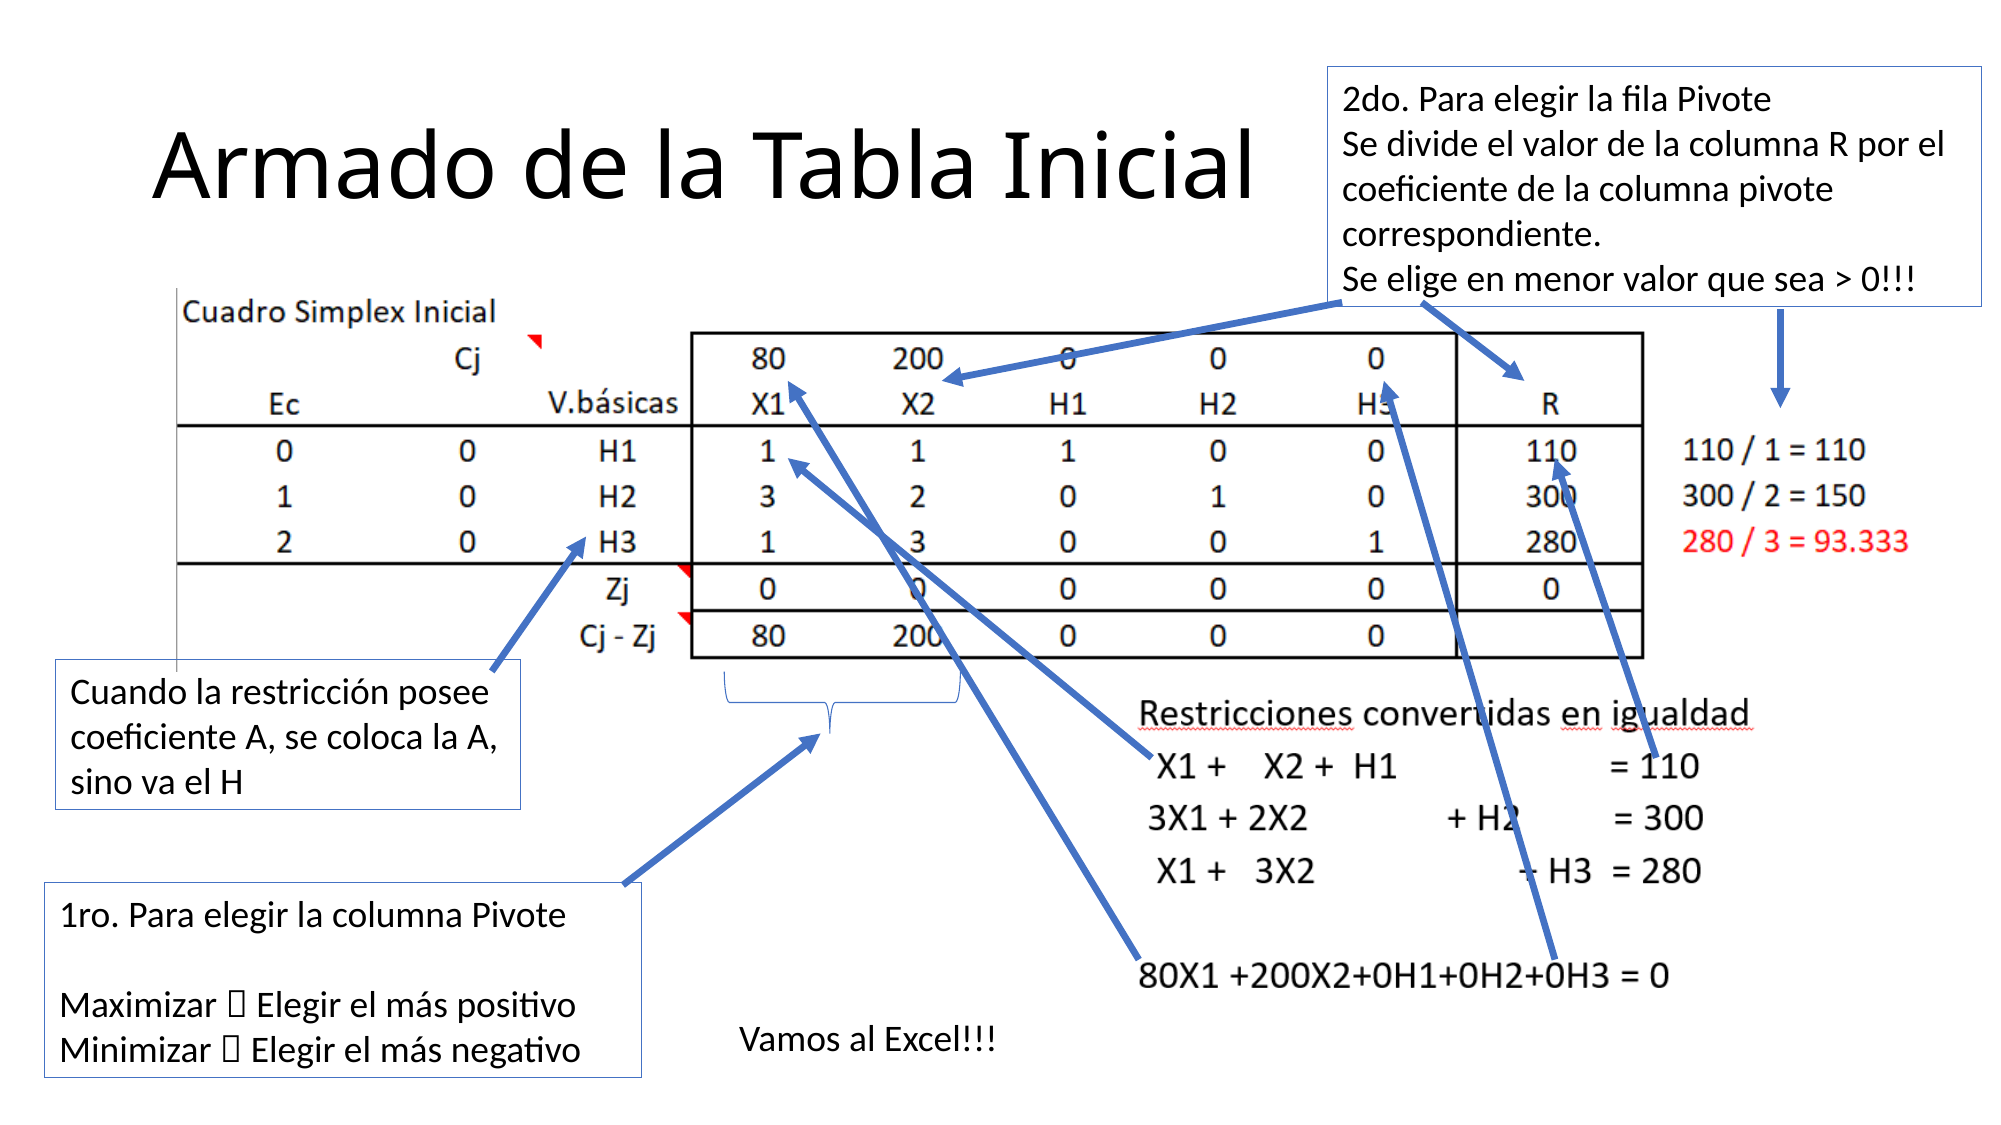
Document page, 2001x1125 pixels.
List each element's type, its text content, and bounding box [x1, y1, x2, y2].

title Armado de la Tabla Inicial [137, 59, 1863, 278]
text_box 1ro. Para elegir la columna Pivote Maximizar  Elegir el más positivo Minimizar  Elegir el más negativo [44, 882, 642, 1078]
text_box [1555, 458, 1657, 758]
text_box Cuando la restricción posee coeficiente A, se coloca la A, sino va el H [55, 659, 521, 810]
picture [1676, 426, 1924, 576]
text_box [941, 302, 1343, 381]
text_box 2do. Para elegir la fila Pivote Se divide el valor de la columna R por el coeficiente de la columna pivote correspondiente. Se elige en menor valor que sea > 0!!! [1327, 66, 1982, 307]
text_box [787, 380, 1139, 960]
picture [176, 288, 1657, 672]
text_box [622, 733, 821, 886]
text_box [1383, 380, 1555, 960]
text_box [1139, 458, 1152, 758]
text_box [723, 672, 787, 704]
picture [1125, 683, 1781, 1034]
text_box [491, 536, 587, 672]
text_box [1421, 302, 1525, 381]
text_box Vamos al Excel!!! [724, 1006, 1099, 1067]
